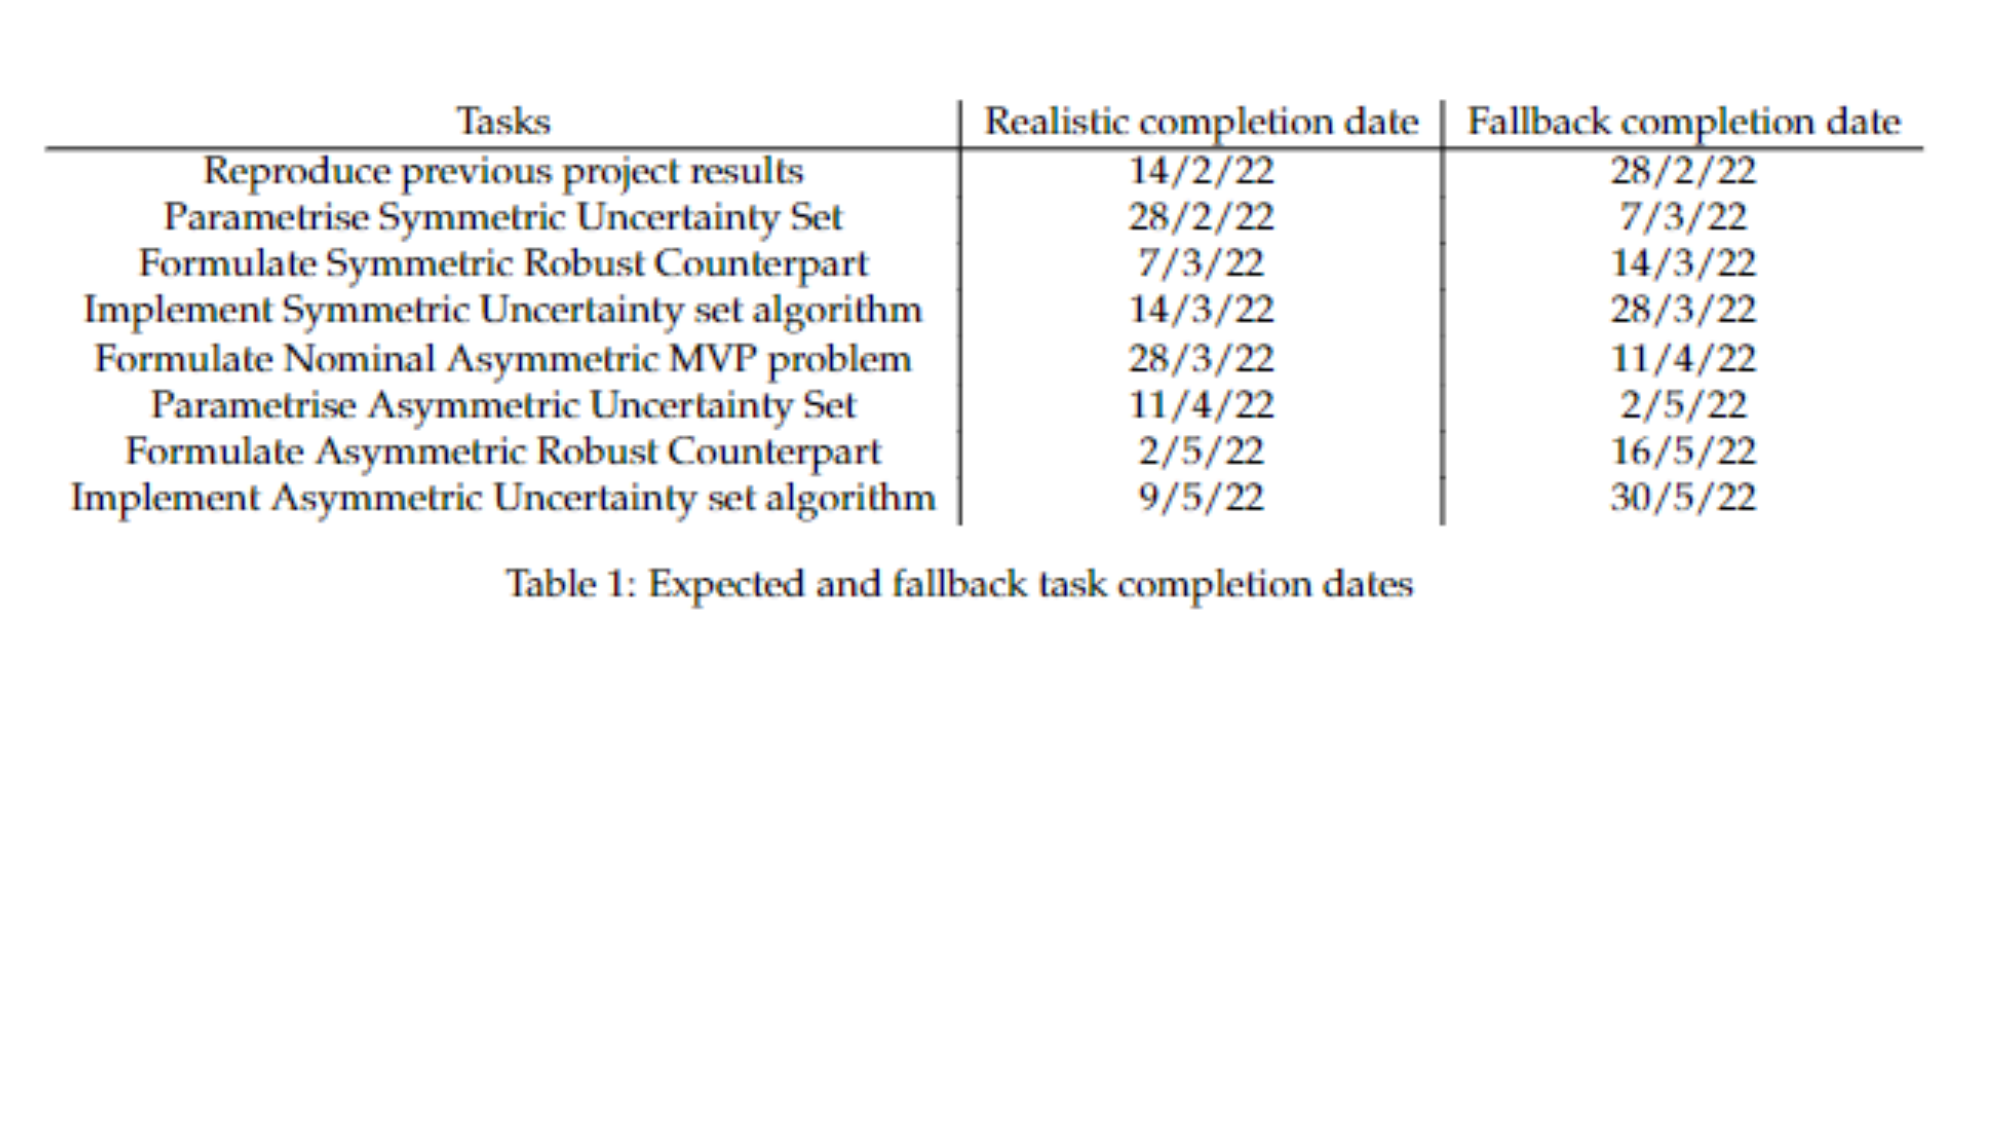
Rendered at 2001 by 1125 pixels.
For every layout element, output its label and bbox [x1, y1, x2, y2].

picture [24, 61, 1949, 619]
